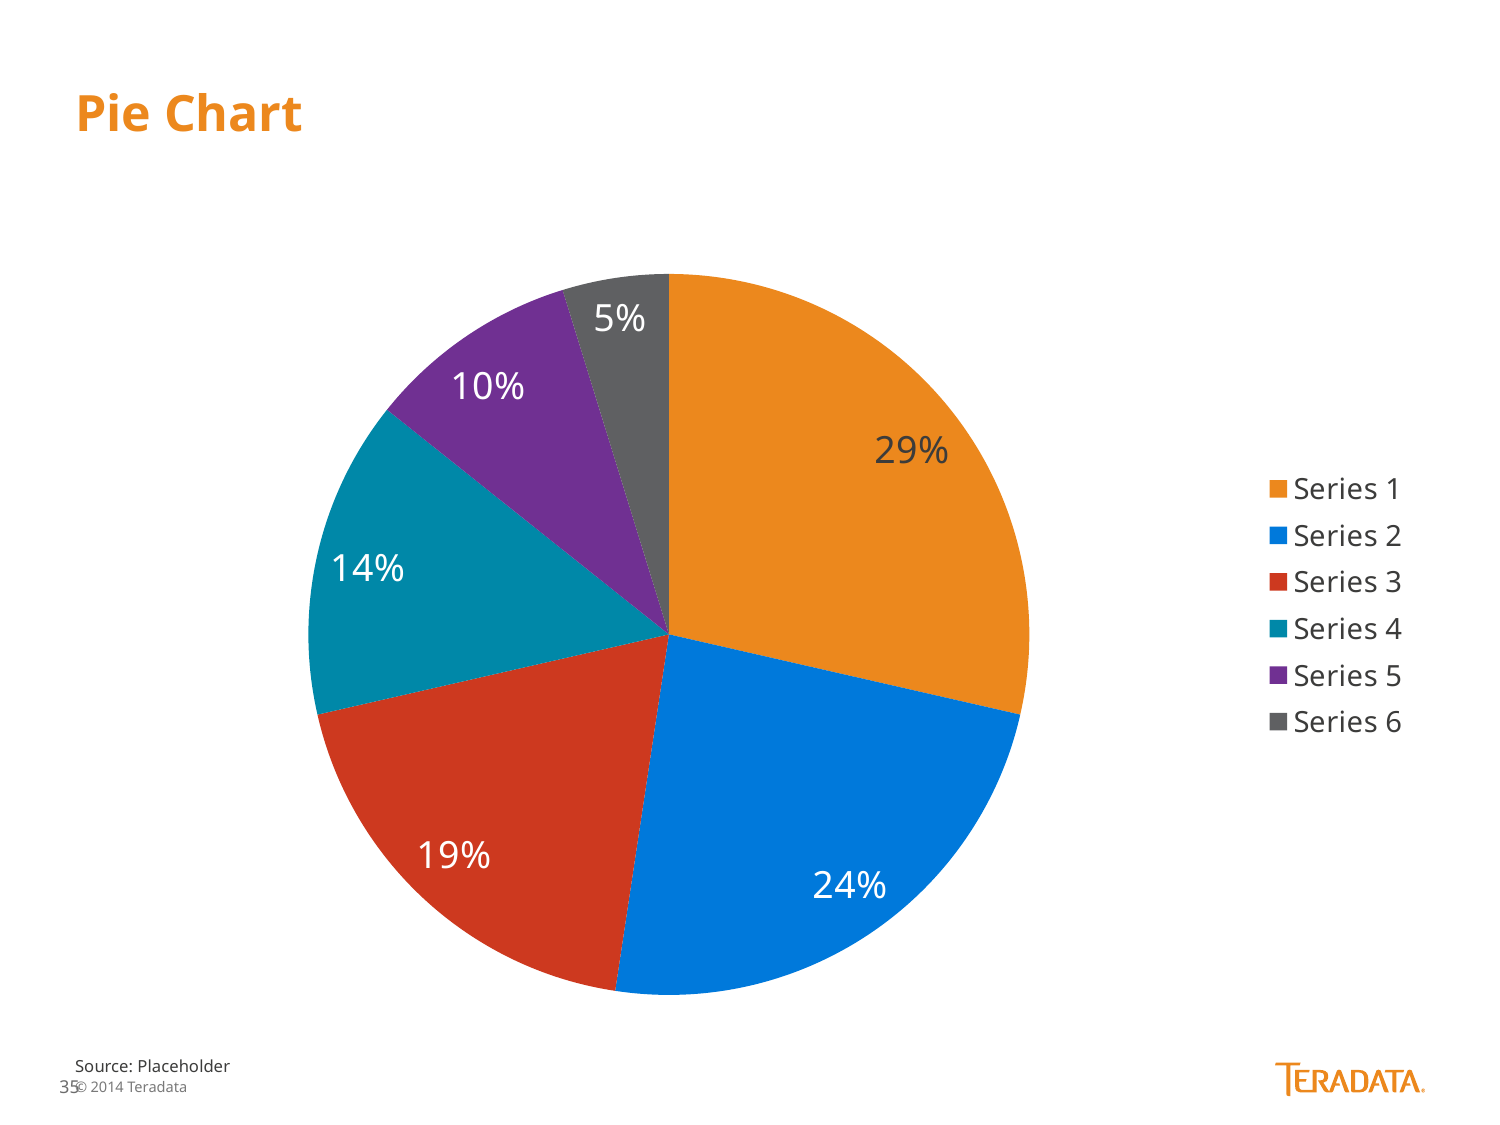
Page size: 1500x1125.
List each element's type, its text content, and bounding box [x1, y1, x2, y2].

text_box Source: Placeholder [74, 1055, 1425, 1076]
footer © 2014 Teradata [75, 1078, 228, 1097]
title Pie Chart [75, 28, 1425, 144]
chart [74, 199, 1426, 1012]
